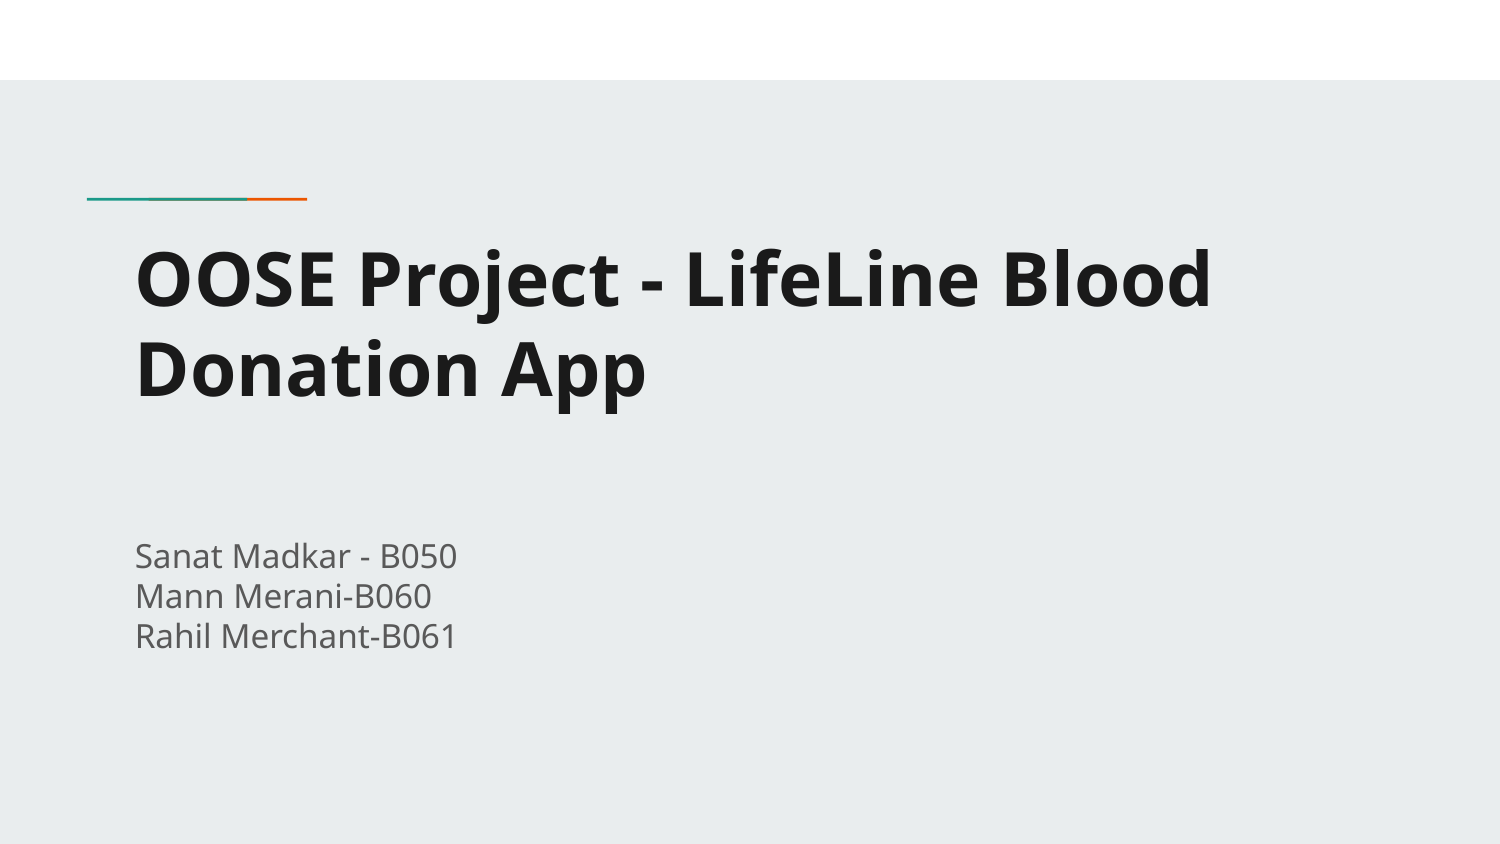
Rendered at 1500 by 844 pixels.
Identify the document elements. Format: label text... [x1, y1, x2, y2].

subtitle Sanat Madkar - B050 Mann Merani-B060 Rahil Merchant-B061 [119, 520, 1381, 610]
title OOSE Project - LifeLine Blood Donation App [119, 216, 1381, 490]
